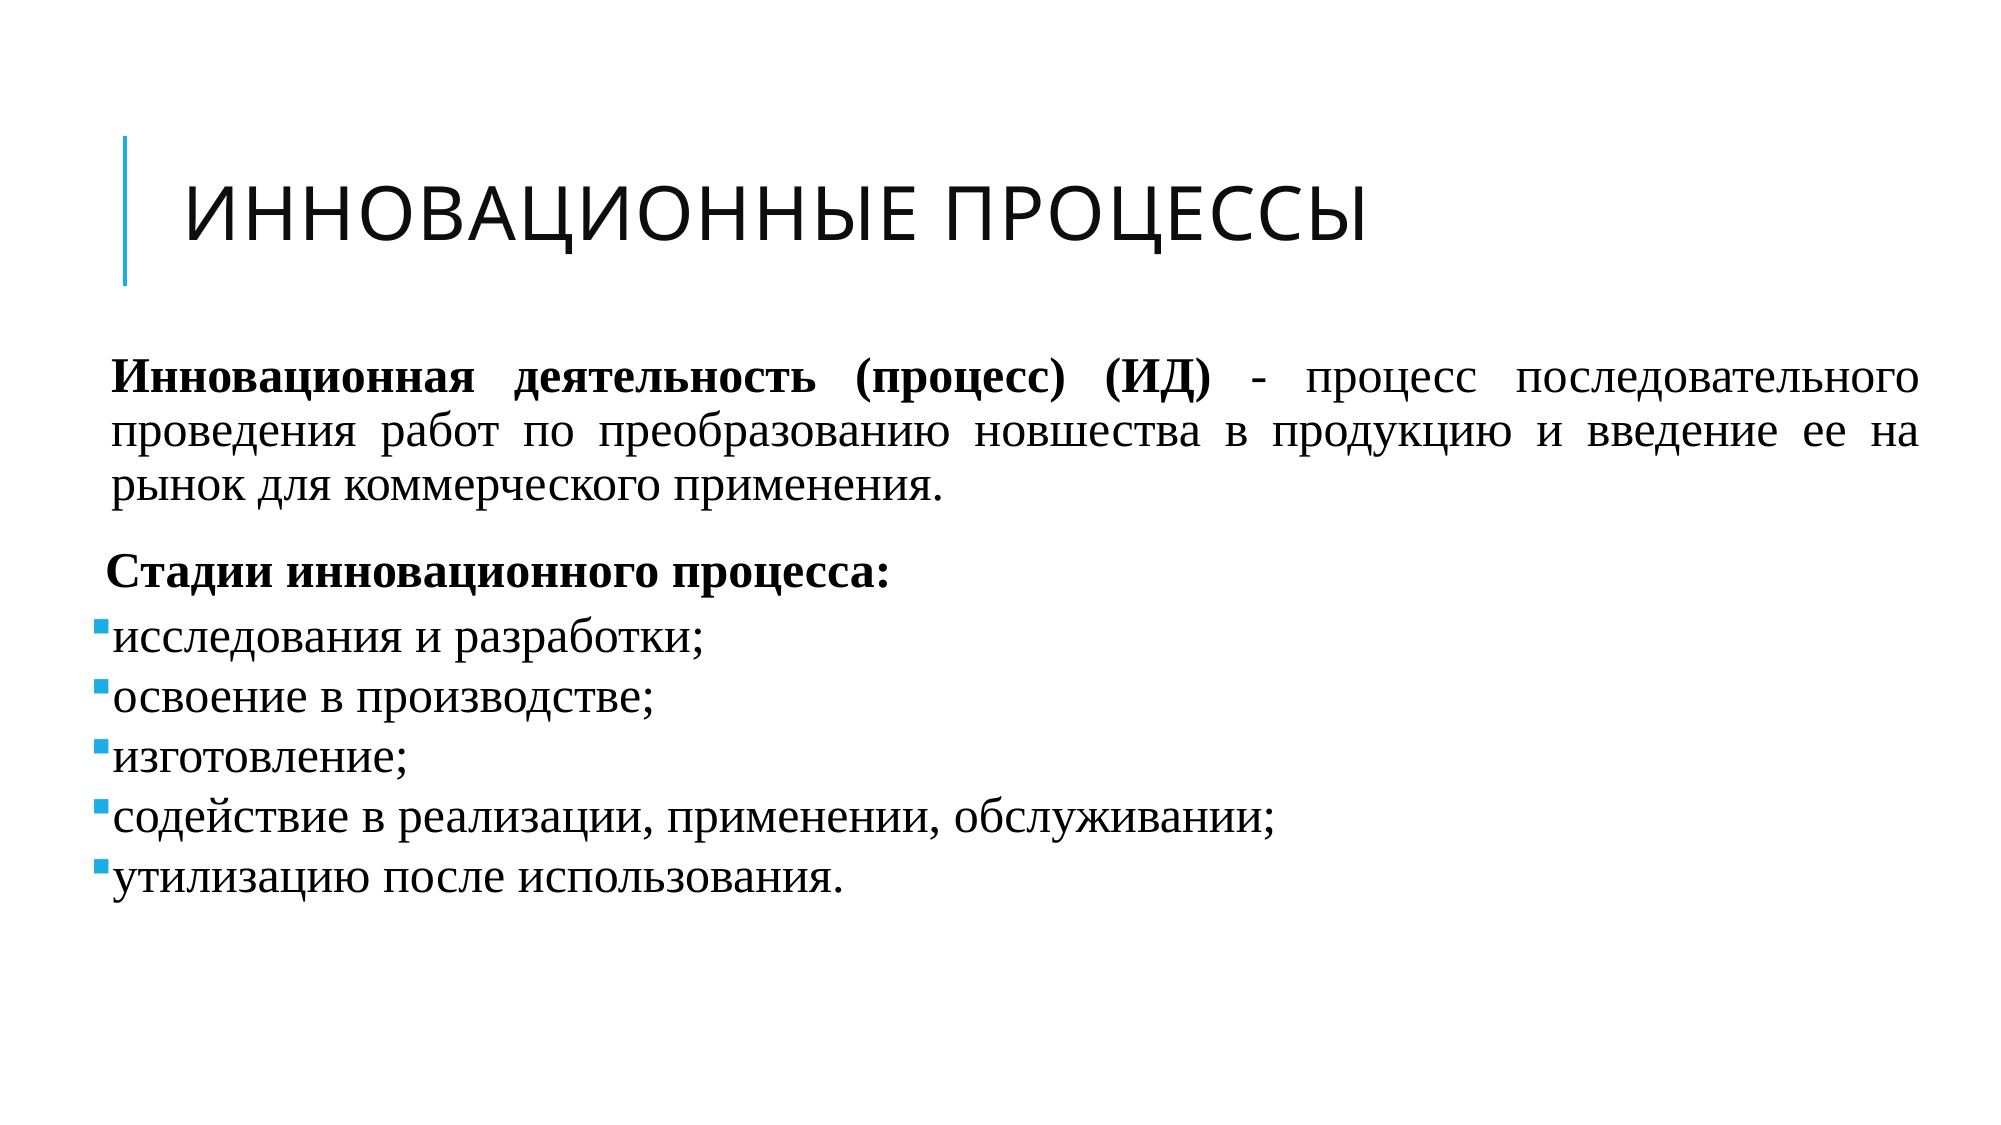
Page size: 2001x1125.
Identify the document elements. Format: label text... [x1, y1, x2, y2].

list Инновационная деятельность (процесс) (ИД) - процесс последовательного проведения работ по преобразованию новшества в продукцию и введение ее на рынок для коммерческого применения. Стадии инновационного процесса: исследования и разработки; освоение в производстве; изготовление; содействие в реализации, применении, обслуживании; утилизацию после использования. [82, 341, 1928, 1035]
title Инновационные процессы [168, 96, 1937, 342]
